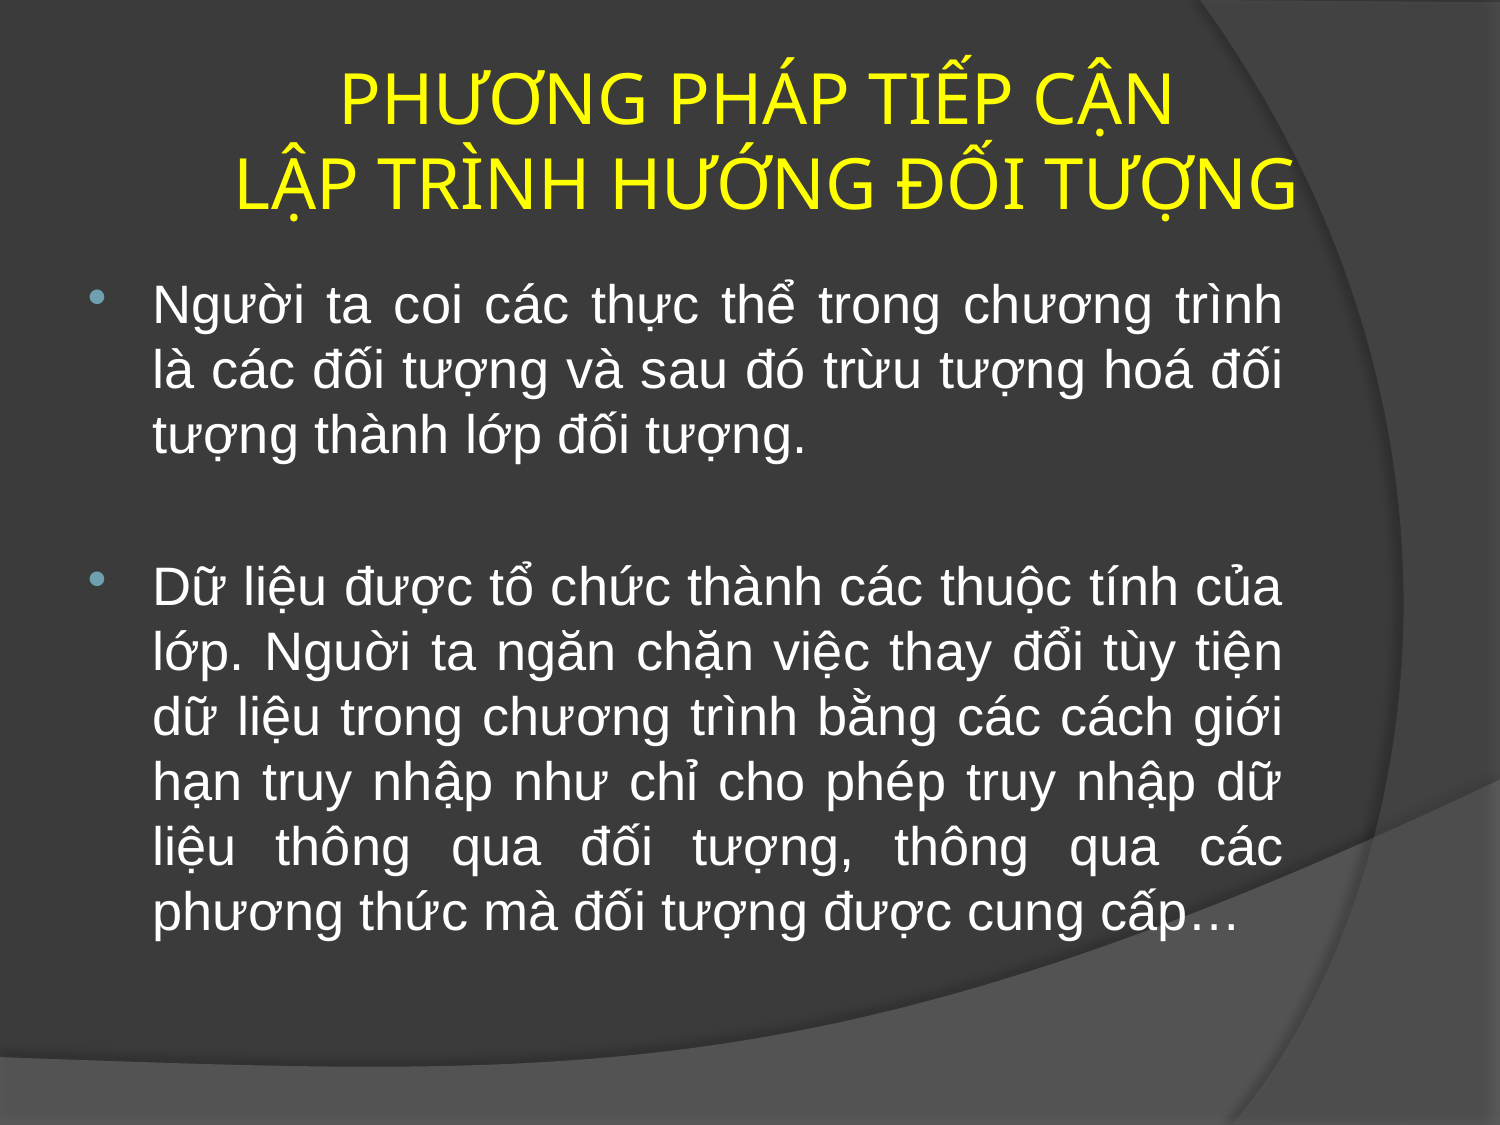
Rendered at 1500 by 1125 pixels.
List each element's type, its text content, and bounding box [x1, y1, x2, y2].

title PHƯƠNG PHÁP TIẾP CẬN LẬP TRÌNH HƯỚNG ĐỐI TƯỢNG [75, 45, 1459, 233]
list Người ta coi các thực thể trong chương trình là các đối tượng và sau đó trừu tượng hoá đối tượng thành lớp đối tượng. Dữ liệu được tổ chức thành các thuộc tính của lớp. Nguời ta ngăn chặn việc thay đổi tùy tiện dữ liệu trong chương trình bằng các cách giới hạn truy nhập như chỉ cho phép truy nhập dữ liệu thông qua đối tượng, thông qua các phương thức mà đối tượng được cung cấp… [75, 262, 1300, 1005]
